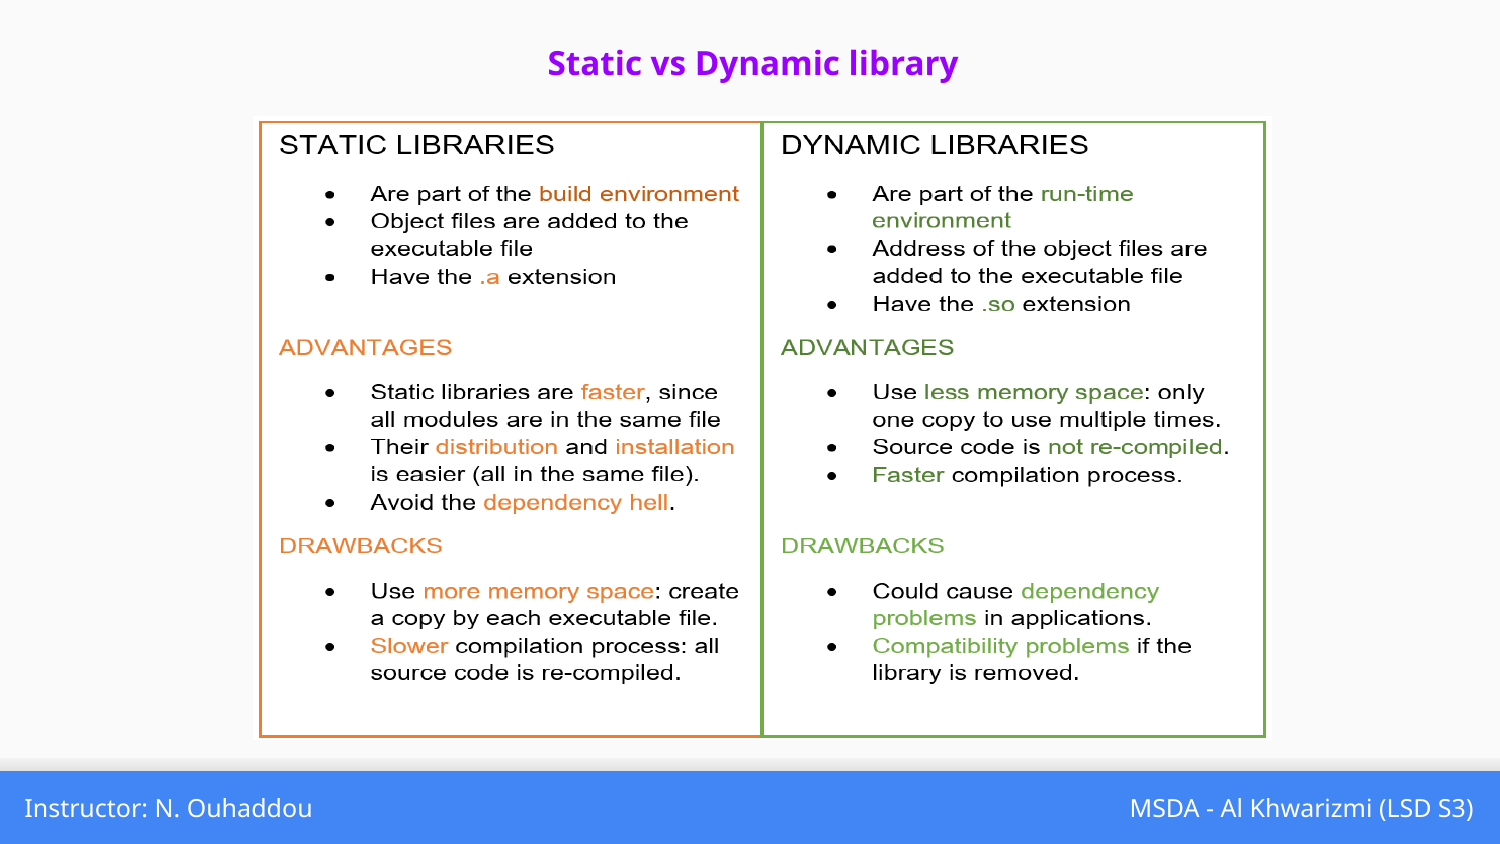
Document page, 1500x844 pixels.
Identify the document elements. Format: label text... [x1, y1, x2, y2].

list MSDA - Al Khwarizmi (LSD S3) [1114, 770, 1496, 844]
picture [253, 115, 1272, 741]
text_box Static vs Dynamic library [486, 26, 1021, 97]
list Instructor: N. Ouhaddou [9, 770, 696, 844]
